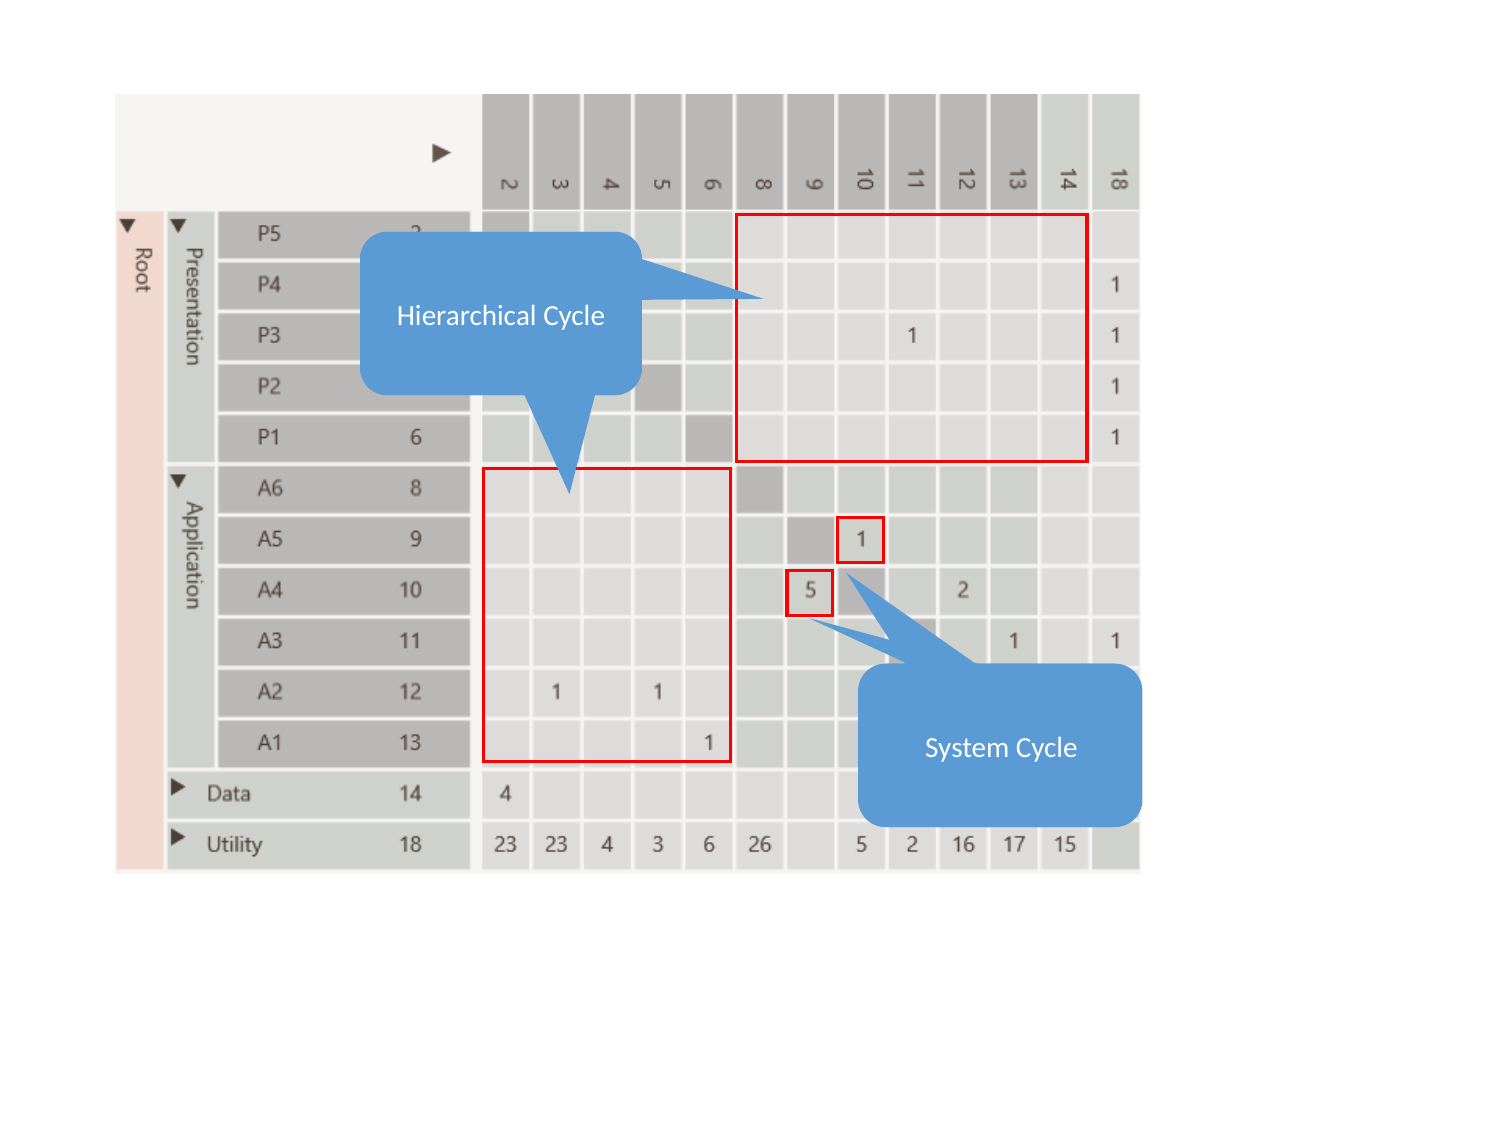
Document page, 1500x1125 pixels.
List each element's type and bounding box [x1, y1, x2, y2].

picture [115, 94, 1141, 874]
